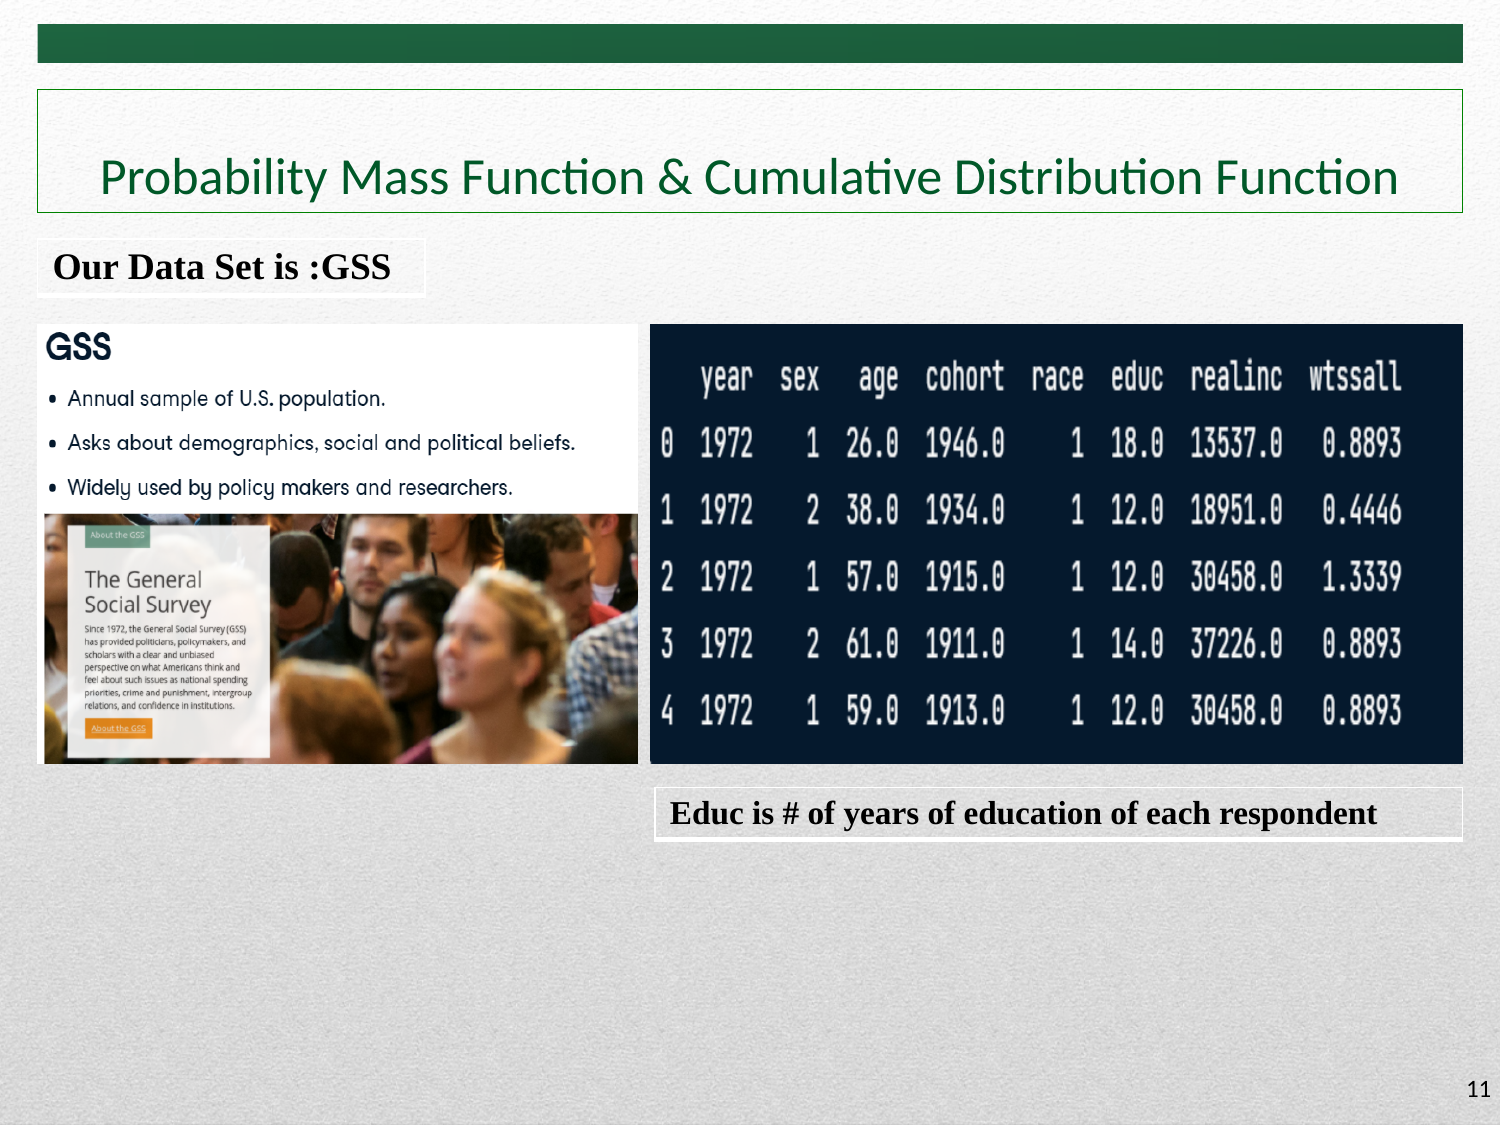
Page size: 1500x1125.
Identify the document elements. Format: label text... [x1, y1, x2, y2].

slide_number 11 [1381, 1065, 1500, 1125]
picture [37, 24, 1463, 63]
title Probability Mass Function & Cumulative Distribution Function [37, 89, 1463, 213]
table_header Our Data Set is :GSS [38, 240, 424, 293]
table_header Educ is # of years of education of each respondent [656, 788, 1462, 837]
picture [649, 324, 1464, 764]
picture [36, 324, 639, 764]
